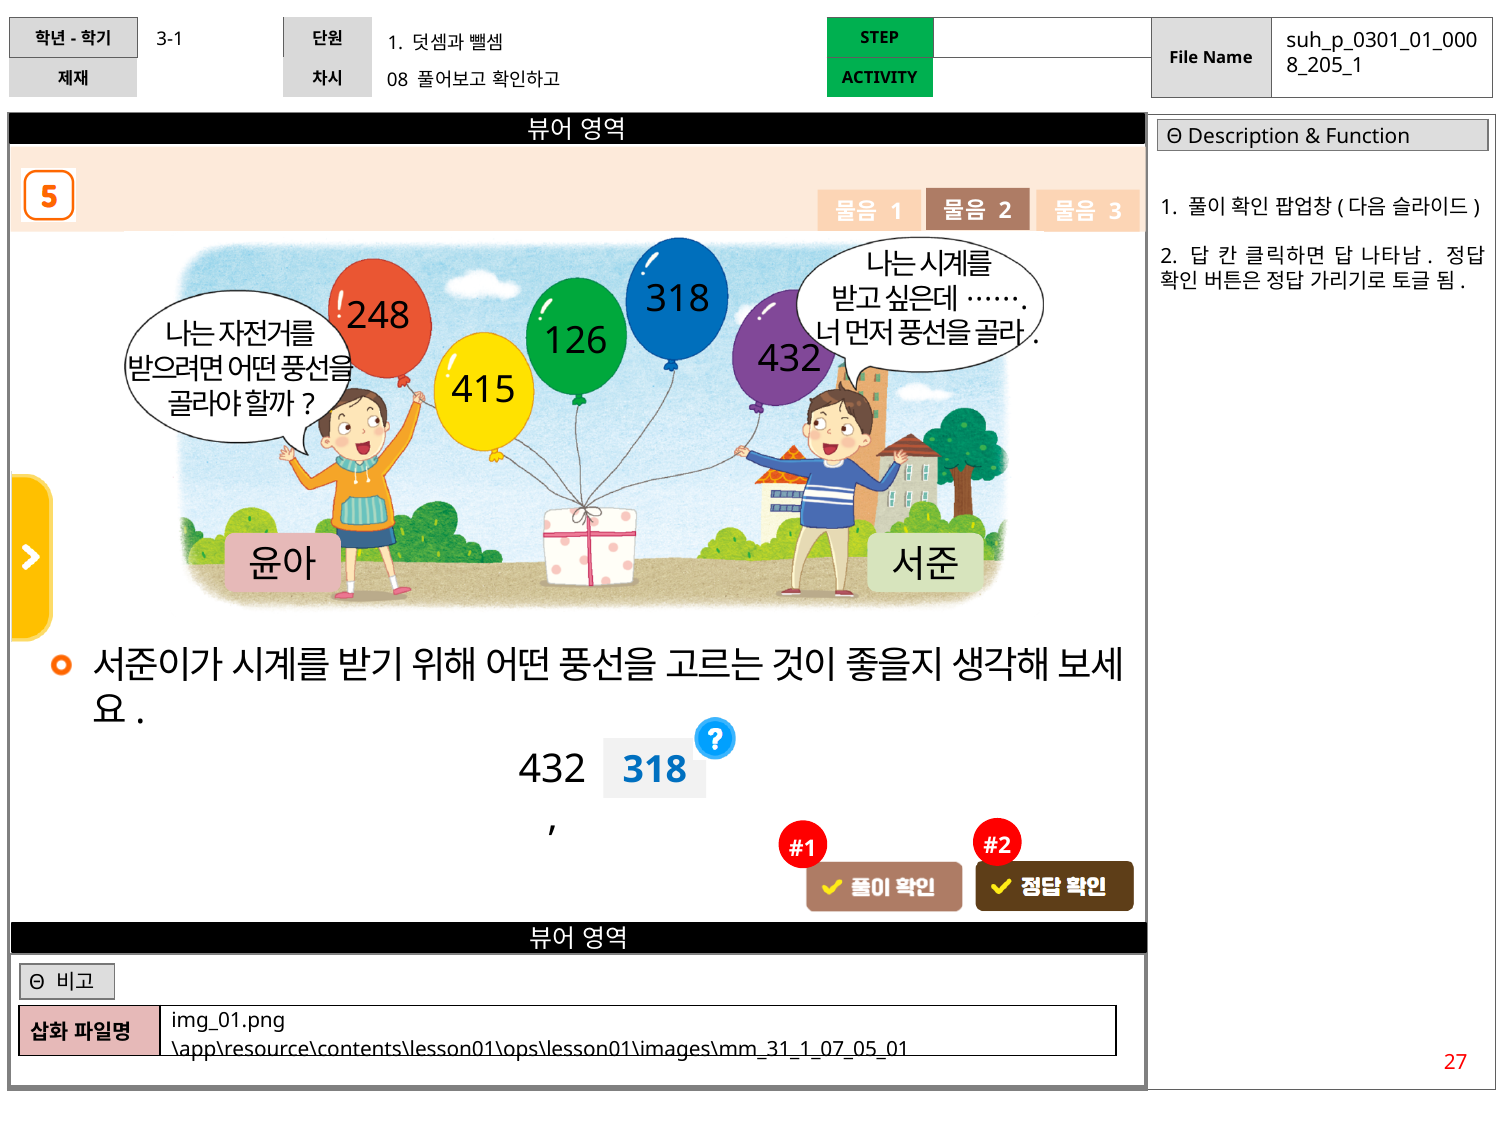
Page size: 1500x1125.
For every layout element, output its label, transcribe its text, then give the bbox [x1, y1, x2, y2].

table_header img_01.png \app\resource\contents\lesson01\ops\lesson01\images\mm_31_1_07_05_01 [161, 1006, 1115, 1055]
table_header Θ Description & Function [1158, 120, 1487, 150]
text_box 3-1 [141, 18, 284, 55]
picture [973, 857, 1137, 912]
text_box 물음 3 [1034, 188, 1142, 234]
picture [803, 858, 963, 913]
picture [20, 167, 76, 222]
text_box 물음 2 [924, 186, 1032, 230]
text_box suh_p_0301_01_0008_205_1 [1271, 18, 1500, 84]
text_box #1 [776, 818, 830, 870]
text_box 물음 1 [816, 188, 923, 230]
text_box 1. 풀이 확인 팝업창(다음 슬라이드) 2. 답 칸 클릭하면 답 나타남. 정답 확인 버튼은 정답 가리기로 토글 됨. [1145, 160, 1500, 488]
table_header 삽화 파일명 [20, 1006, 159, 1055]
text_box 432, [501, 735, 603, 846]
text_box [9, 145, 1148, 234]
text_box 1. 덧셈과 뺄셈 [372, 23, 828, 48]
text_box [60, 231, 1111, 617]
text_box 318 [603, 738, 707, 798]
picture [11, 471, 54, 642]
text_box #2 [970, 815, 1024, 856]
text_box 08 풀어보고 확인하고 [372, 60, 821, 96]
text_box 서준이가 시계를 받기 위해 어떤 풍선을 고르는 것이 좋을지 생각해 보세요. [77, 633, 1136, 739]
picture [47, 650, 75, 679]
picture [692, 716, 736, 760]
